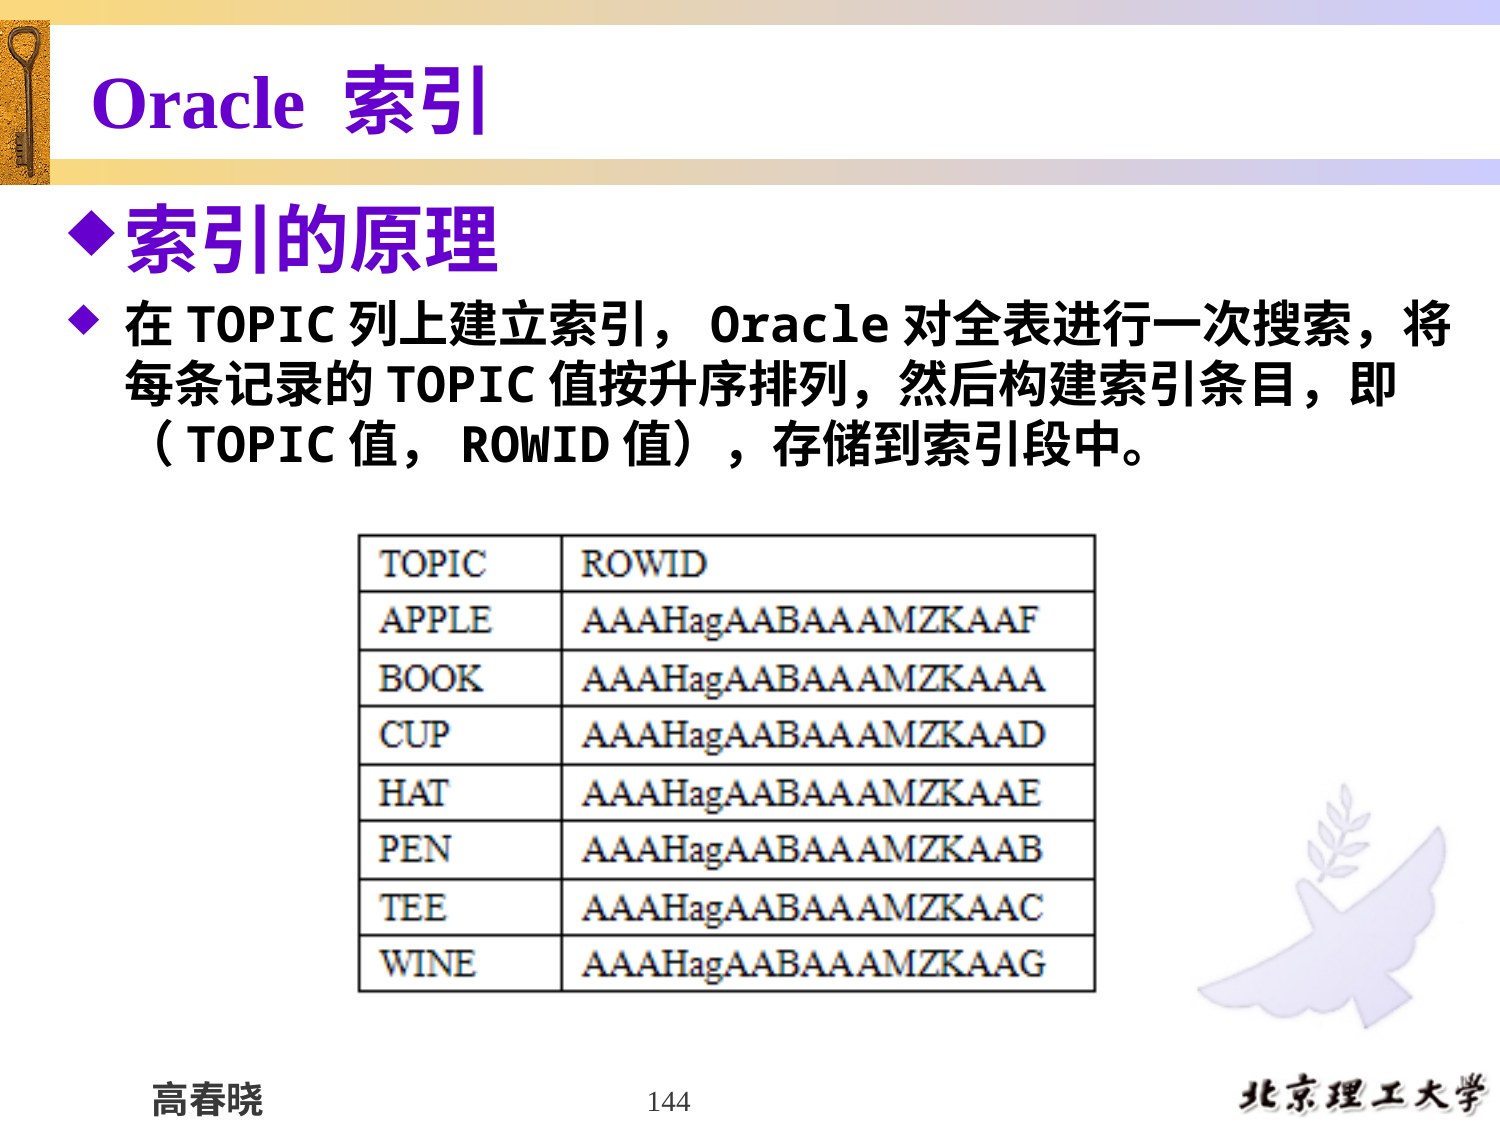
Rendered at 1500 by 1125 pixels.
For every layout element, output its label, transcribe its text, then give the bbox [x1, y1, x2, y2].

picture [348, 526, 1105, 1004]
list 索引的原理 在TOPIC列上建立索引，Oracle对全表进行一次搜索，将每条记录的TOPIC值按升序排列，然后构建索引条目，即（TOPIC值，ROWID值），存储到索引段中。 [53, 184, 1500, 1050]
slide_number 144 [511, 1049, 826, 1125]
picture [0, 20, 50, 185]
title Oracle 索引 [75, 37, 1500, 160]
picture [1230, 1065, 1500, 1125]
